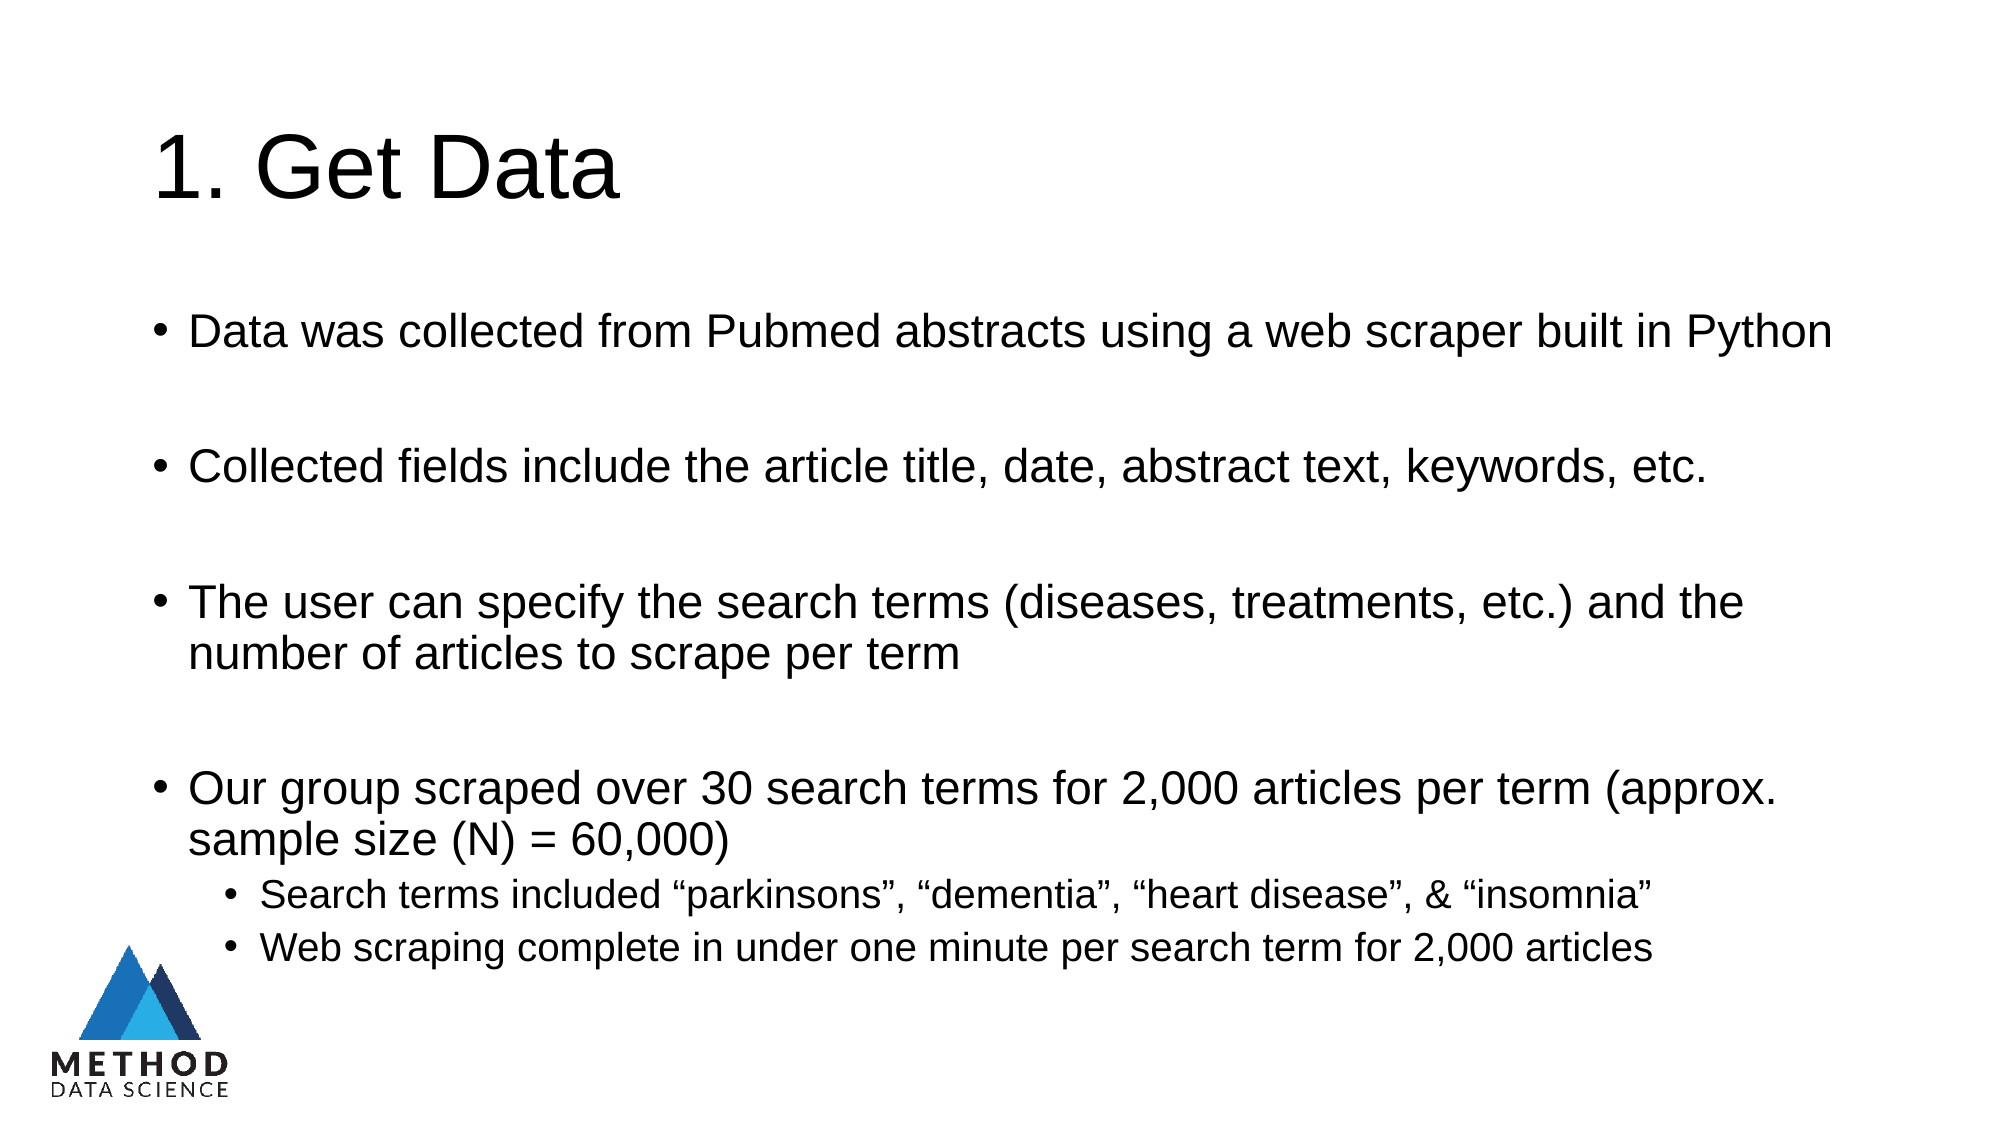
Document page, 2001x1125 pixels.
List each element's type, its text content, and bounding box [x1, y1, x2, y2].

title 1. Get Data [137, 59, 1863, 278]
list Data was collected from Pubmed abstracts using a web scraper built in Python Collected fields include the article title, date, abstract text, keywords, etc. The user can specify the search terms (diseases, treatments, etc.) and the number of articles to scrape per term Our group scraped over 30 search terms for 2,000 articles per term (approx. sample size (N) = 60,000) Search terms included “parkinsons”, “dementia”, “heart disease”, & “insomnia” Web scraping complete in under one minute per search term for 2,000 articles [137, 299, 1863, 1014]
picture [44, 934, 235, 1107]
